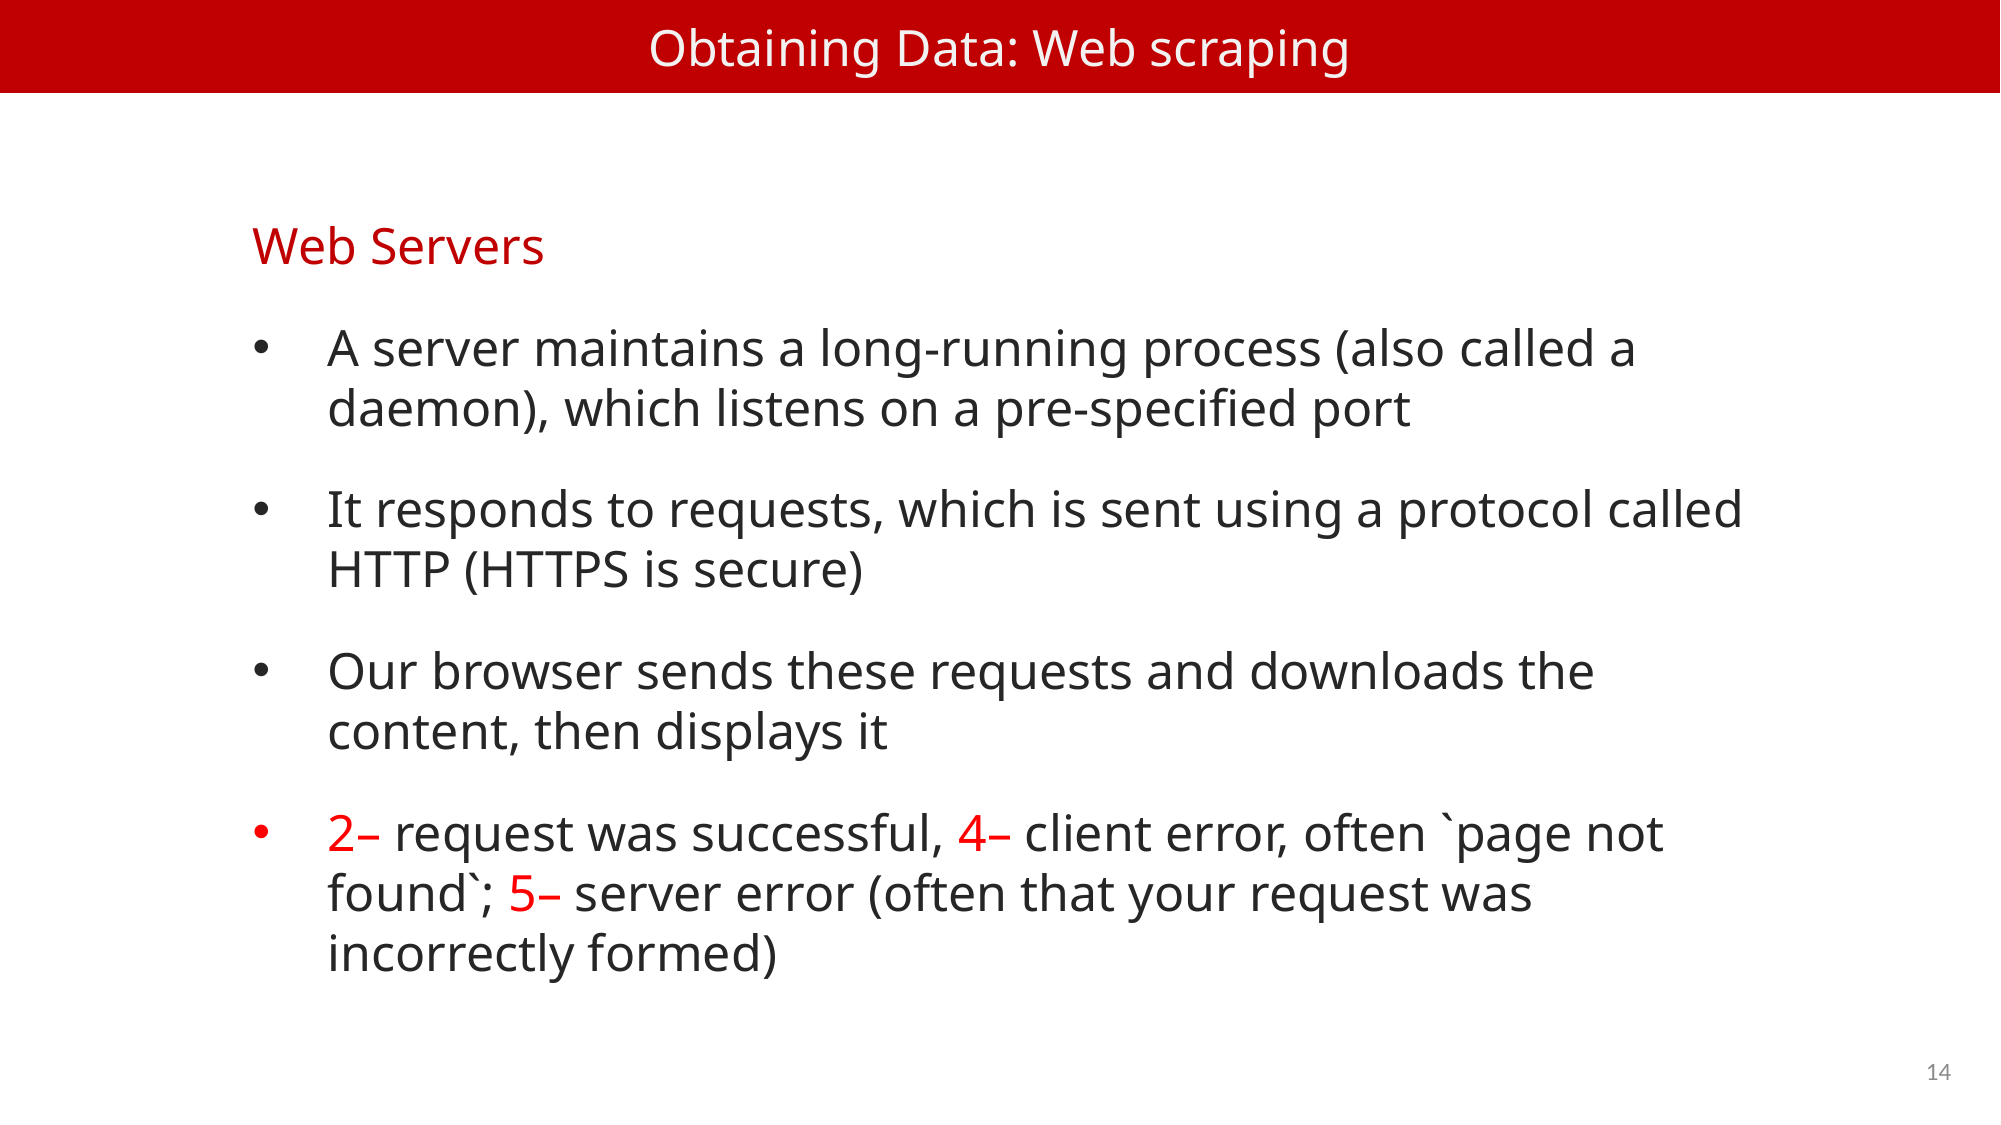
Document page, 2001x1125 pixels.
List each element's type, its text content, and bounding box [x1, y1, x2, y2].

text_box [0, 0, 2000, 94]
slide_number 14 [1883, 1040, 1967, 1101]
text_box Obtaining Data: Web scraping [318, 8, 1682, 84]
text_box Web Servers A server maintains a long-running process (also called a daemon), which listens on a pre-specified port It responds to requests, which is sent using a protocol called HTTP (HTTPS is secure) Our browser sends these requests and downloads the content, then displays it 2– request was successful, 4– client error, often `page not found`; 5– server error (often that your request was incorrectly formed) [237, 177, 1789, 989]
